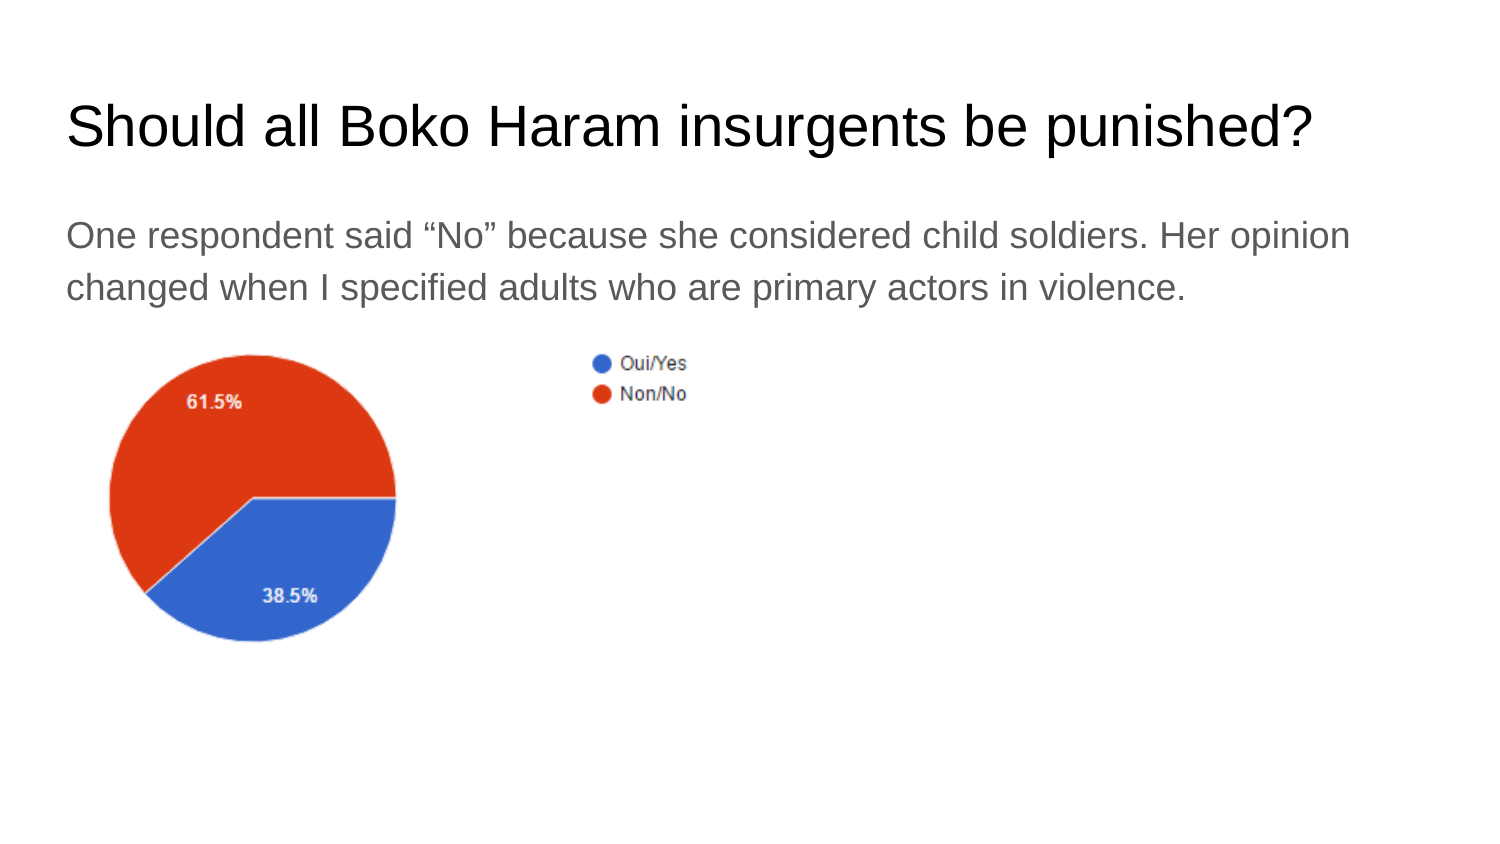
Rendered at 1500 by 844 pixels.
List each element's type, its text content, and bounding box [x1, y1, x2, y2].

list One respondent said “No” because she considered child soldiers. Her opinion changed when I specified adults who are primary actors in violence. [51, 189, 1449, 750]
title Should all Boko Haram insurgents be punished? [51, 72, 1449, 167]
picture [56, 323, 699, 669]
